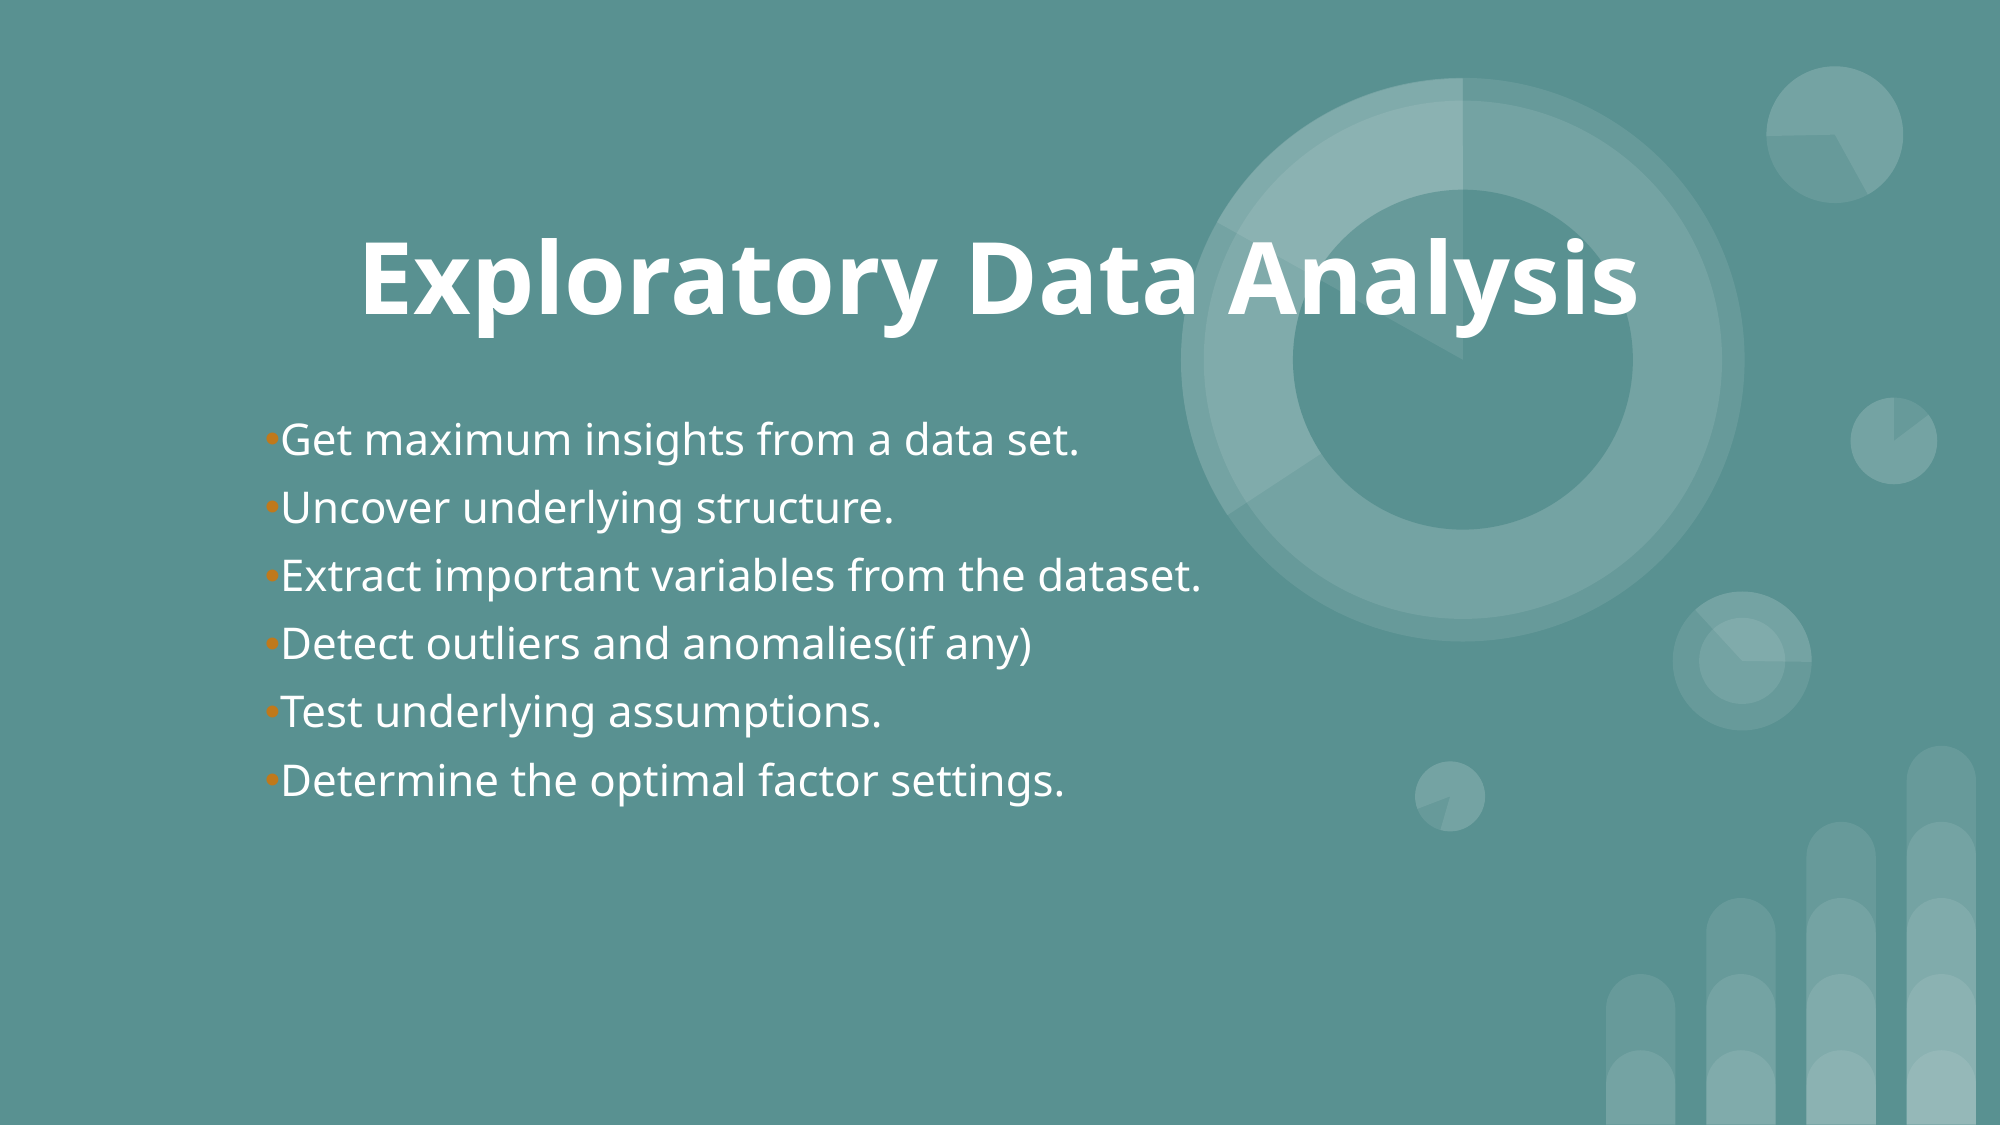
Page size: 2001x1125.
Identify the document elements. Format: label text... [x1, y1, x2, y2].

title Exploratory Data Analysis [249, 184, 1750, 345]
subtitle Get maximum insights from a data set. Uncover underlying structure. Extract important variables from the dataset. Detect outliers and anomalies(if any) Test underlying assumptions. Determine the optimal factor settings. [249, 410, 1750, 893]
